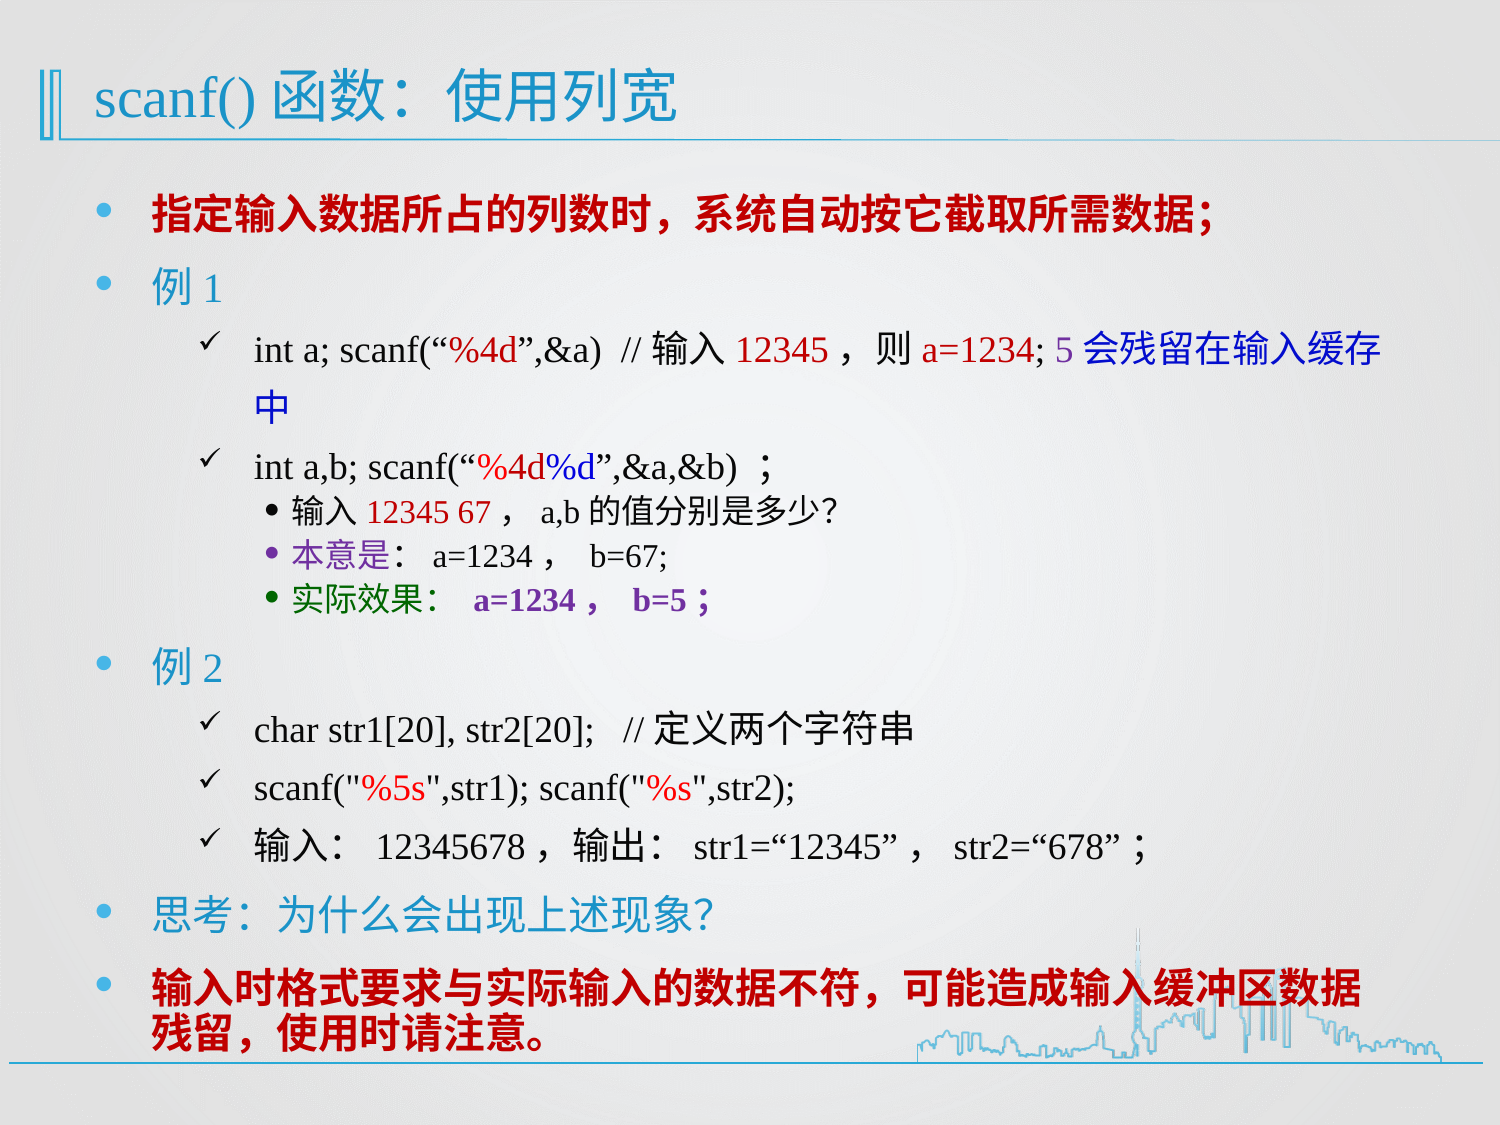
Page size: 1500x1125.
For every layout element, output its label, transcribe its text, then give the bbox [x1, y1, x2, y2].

list 指定输入数据所占的列数时，系统自动按它截取所需数据； 例1 int a; scanf(“%4d”,&a) //输入12345，则a=1234; 5会残留在输入缓存中 int a,b; scanf(“%4d%d”,&a,&b) ； 输入12345 67，a,b的值分别是多少？ 本意是：a=1234， b=67; 实际效果： a=1234， b=5； 例2 char str1[20], str2[20]; //定义两个字符串 scanf("%5s",str1); scanf("%s",str2); 输入：12345678，输出：str1=“12345”，str2=“678”； 思考：为什么会出现上述现象？ 输入时格式要求与实际输入的数据不符，可能造成输入缓冲区数据残留，使用时请注意。 [79, 186, 1407, 1063]
title scanf()函数：使用列宽 [79, 41, 1407, 138]
picture [0, 0, 1500, 1125]
